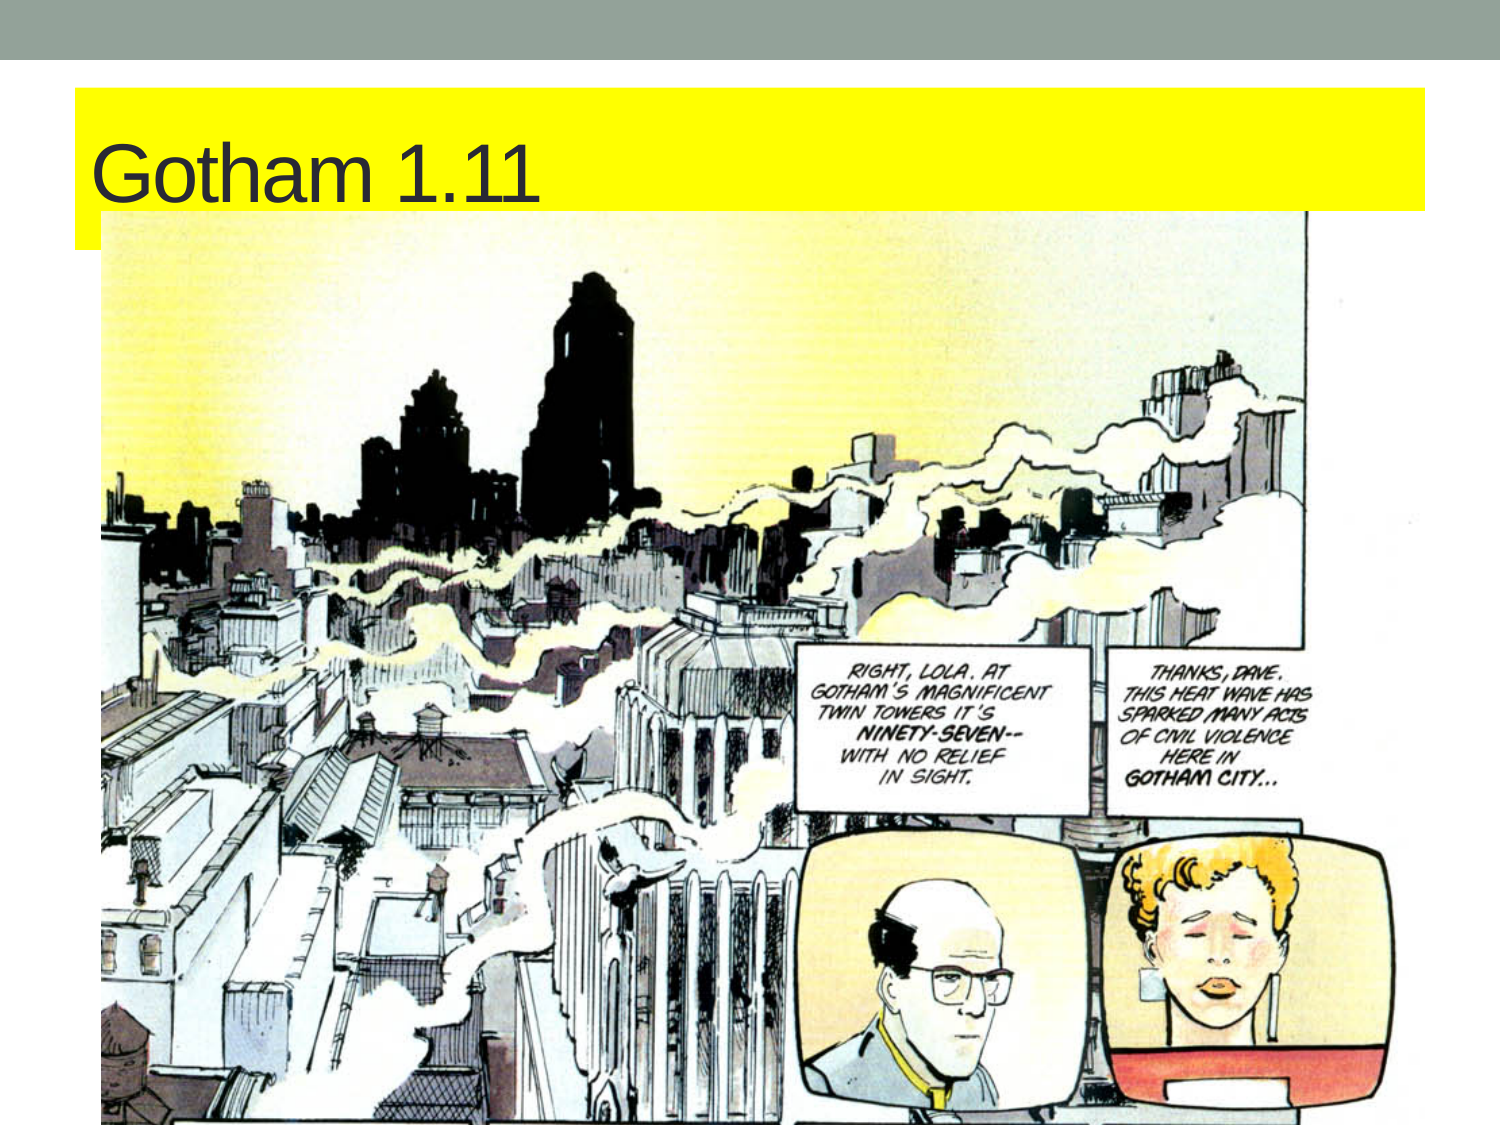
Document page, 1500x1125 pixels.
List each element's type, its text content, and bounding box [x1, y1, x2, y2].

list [74, 210, 1426, 1125]
title Gotham 1.11 [75, 87, 1425, 209]
